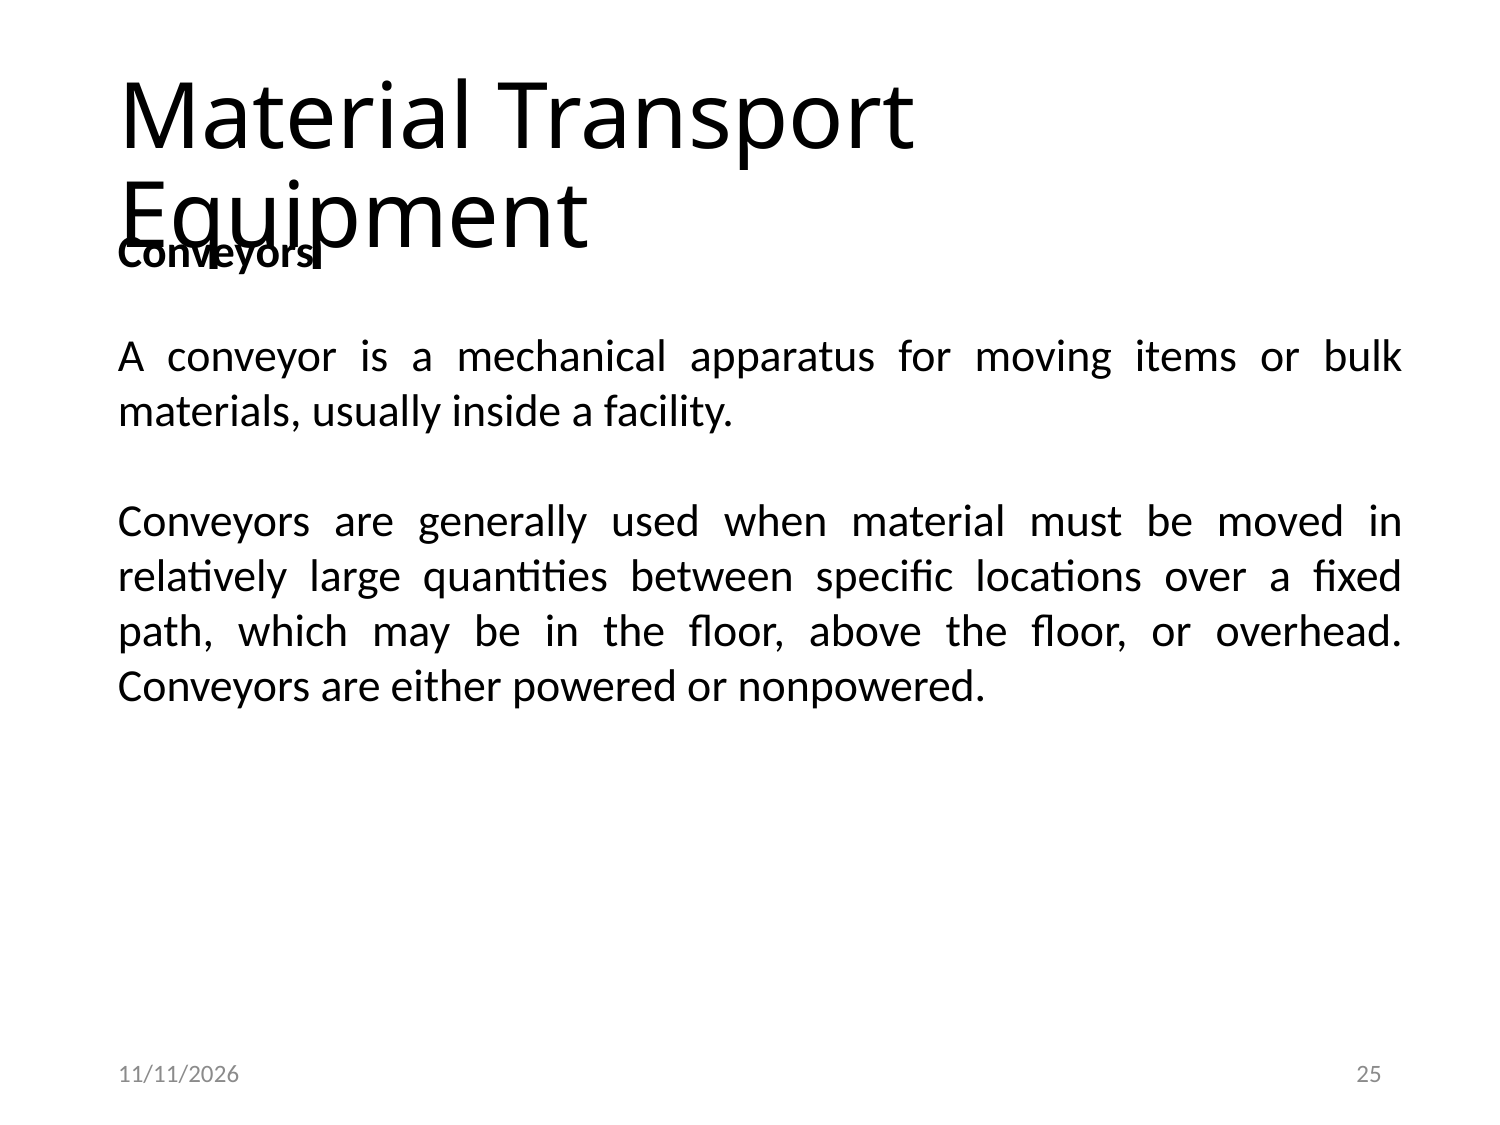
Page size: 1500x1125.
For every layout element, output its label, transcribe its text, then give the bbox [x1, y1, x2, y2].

text_box Conveyors [103, 213, 1470, 284]
slide_number 25 [1059, 1042, 1397, 1103]
text_box A conveyor is a mechanical apparatus for moving items or bulk materials, usually inside a facility. Conveyors are generally used when material must be moved in relatively large quantities between specific locations over a fixed path, which may be in the floor, above the floor, or overhead. Conveyors are either powered or nonpowered. [103, 317, 1419, 718]
title Material Transport Equipment [103, 59, 1397, 213]
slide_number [103, 1042, 441, 1103]
